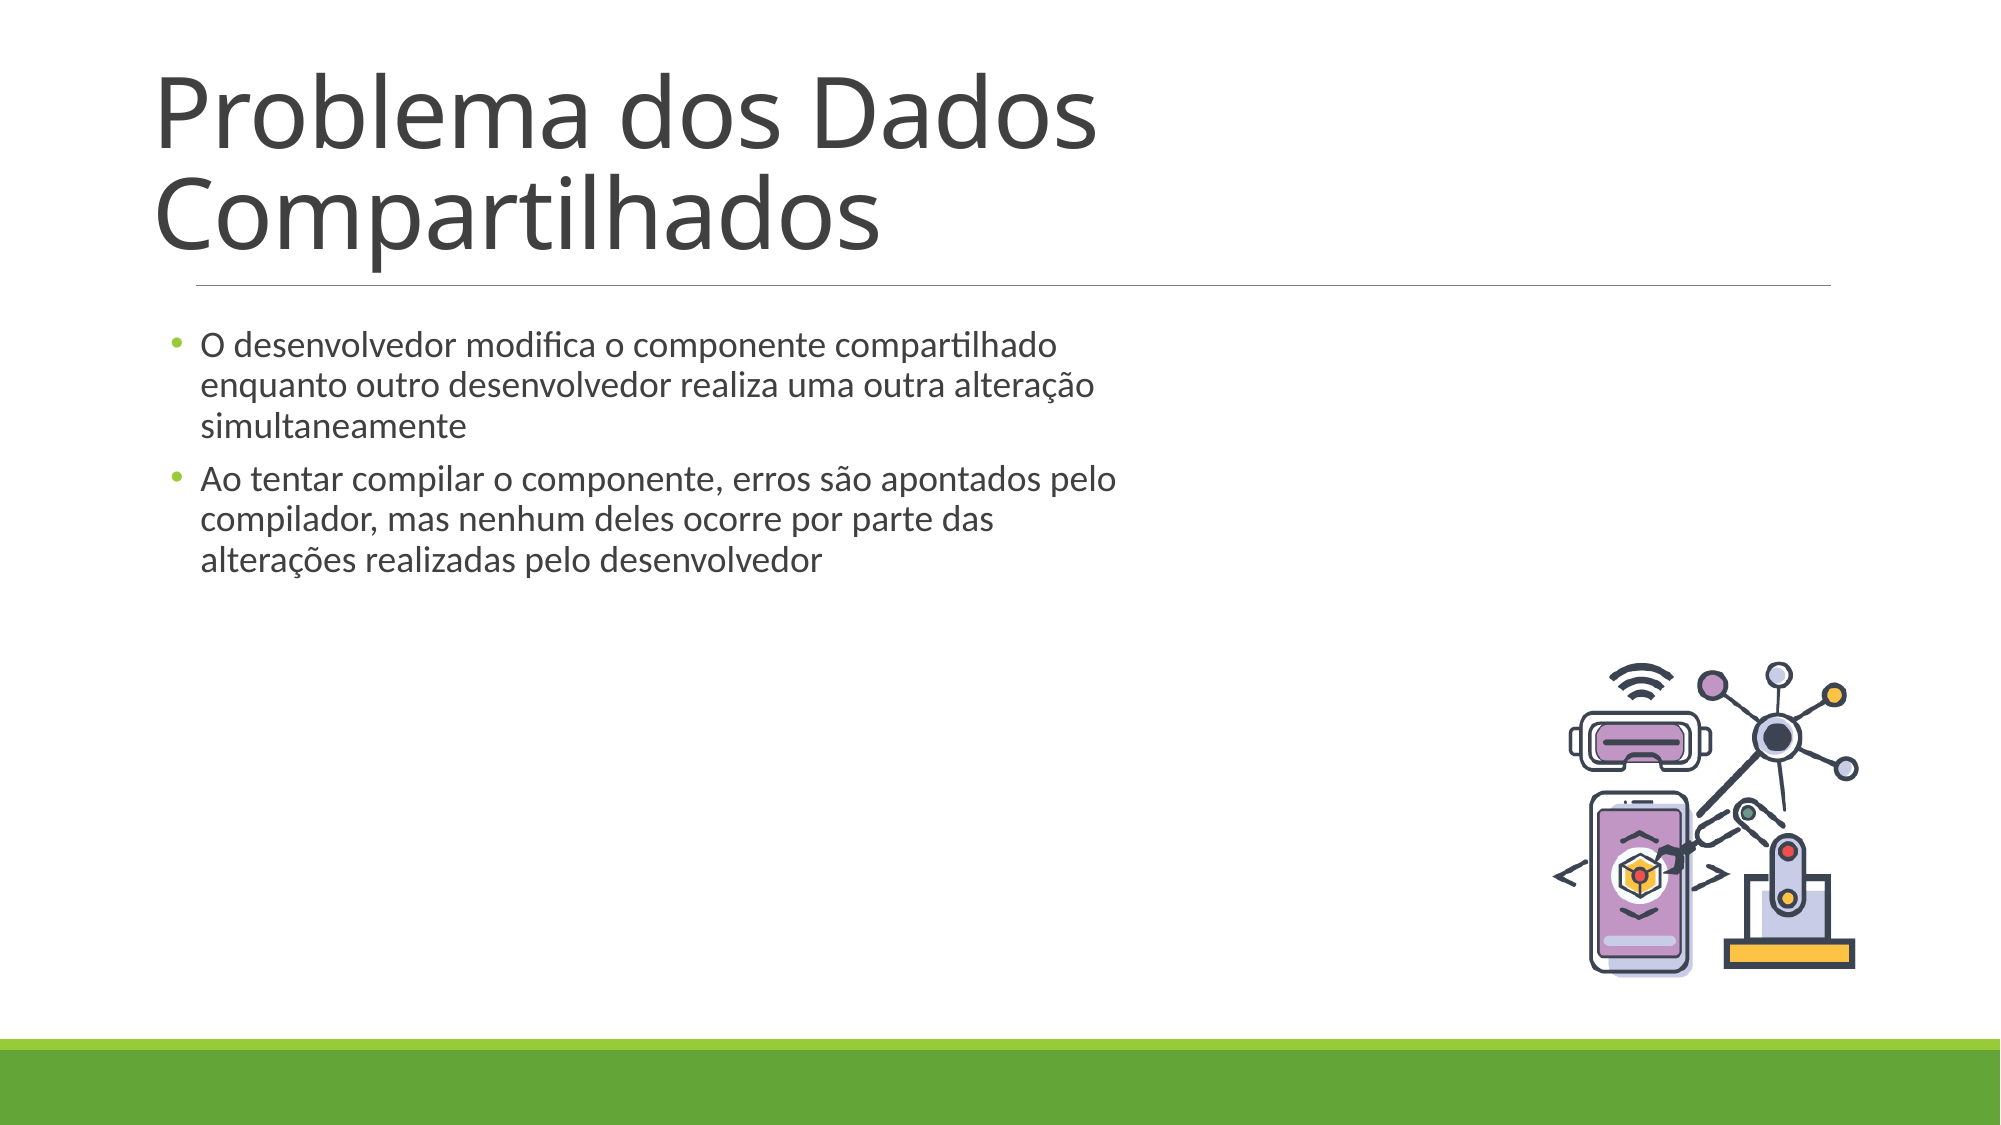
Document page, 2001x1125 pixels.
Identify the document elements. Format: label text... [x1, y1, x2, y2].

title Problema dos Dados Compartilhados [137, 59, 1829, 278]
picture [1477, 583, 1927, 1032]
list O desenvolvedor modifica o componente compartilhado enquanto outro desenvolvedor realiza uma outra alteração simultaneamente Ao tentar compilar o componente, erros são apontados pelo compilador, mas nenhum deles ocorre por parte das alterações realizadas pelo desenvolvedor [137, 317, 1161, 1032]
